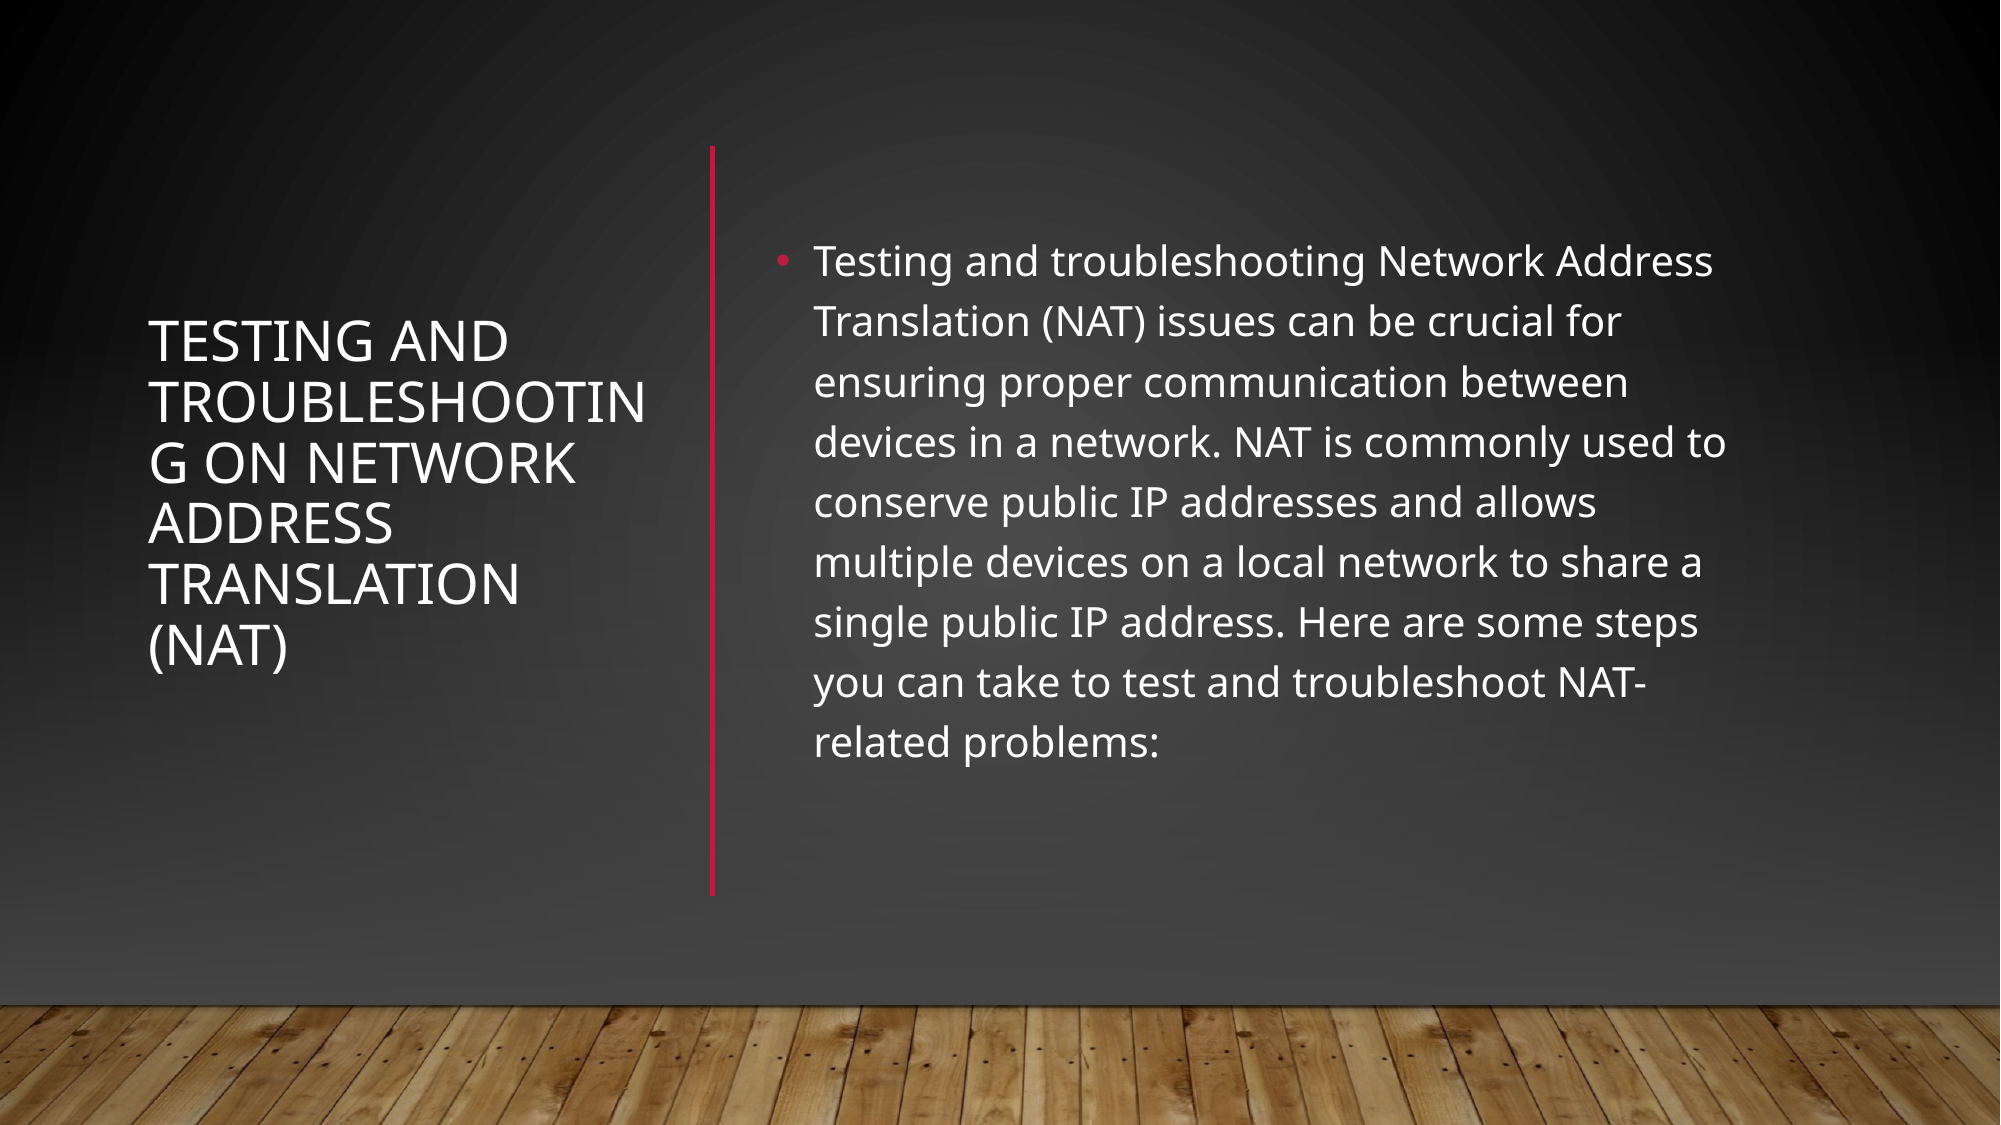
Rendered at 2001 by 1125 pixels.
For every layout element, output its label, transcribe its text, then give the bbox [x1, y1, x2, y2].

title Testing and Troubleshooting on Network Address Translation (NAT) [133, 131, 665, 859]
text_box [0, 330, 2000, 1004]
list Testing and troubleshooting Network Address Translation (NAT) issues can be crucial for ensuring proper communication between devices in a network. NAT is commonly used to conserve public IP addresses and allows multiple devices on a local network to share a single public IP address. Here are some steps you can take to test and troubleshoot NAT-related problems: [760, 131, 1762, 859]
picture [0, 1004, 2000, 1125]
text_box [0, 0, 2000, 330]
